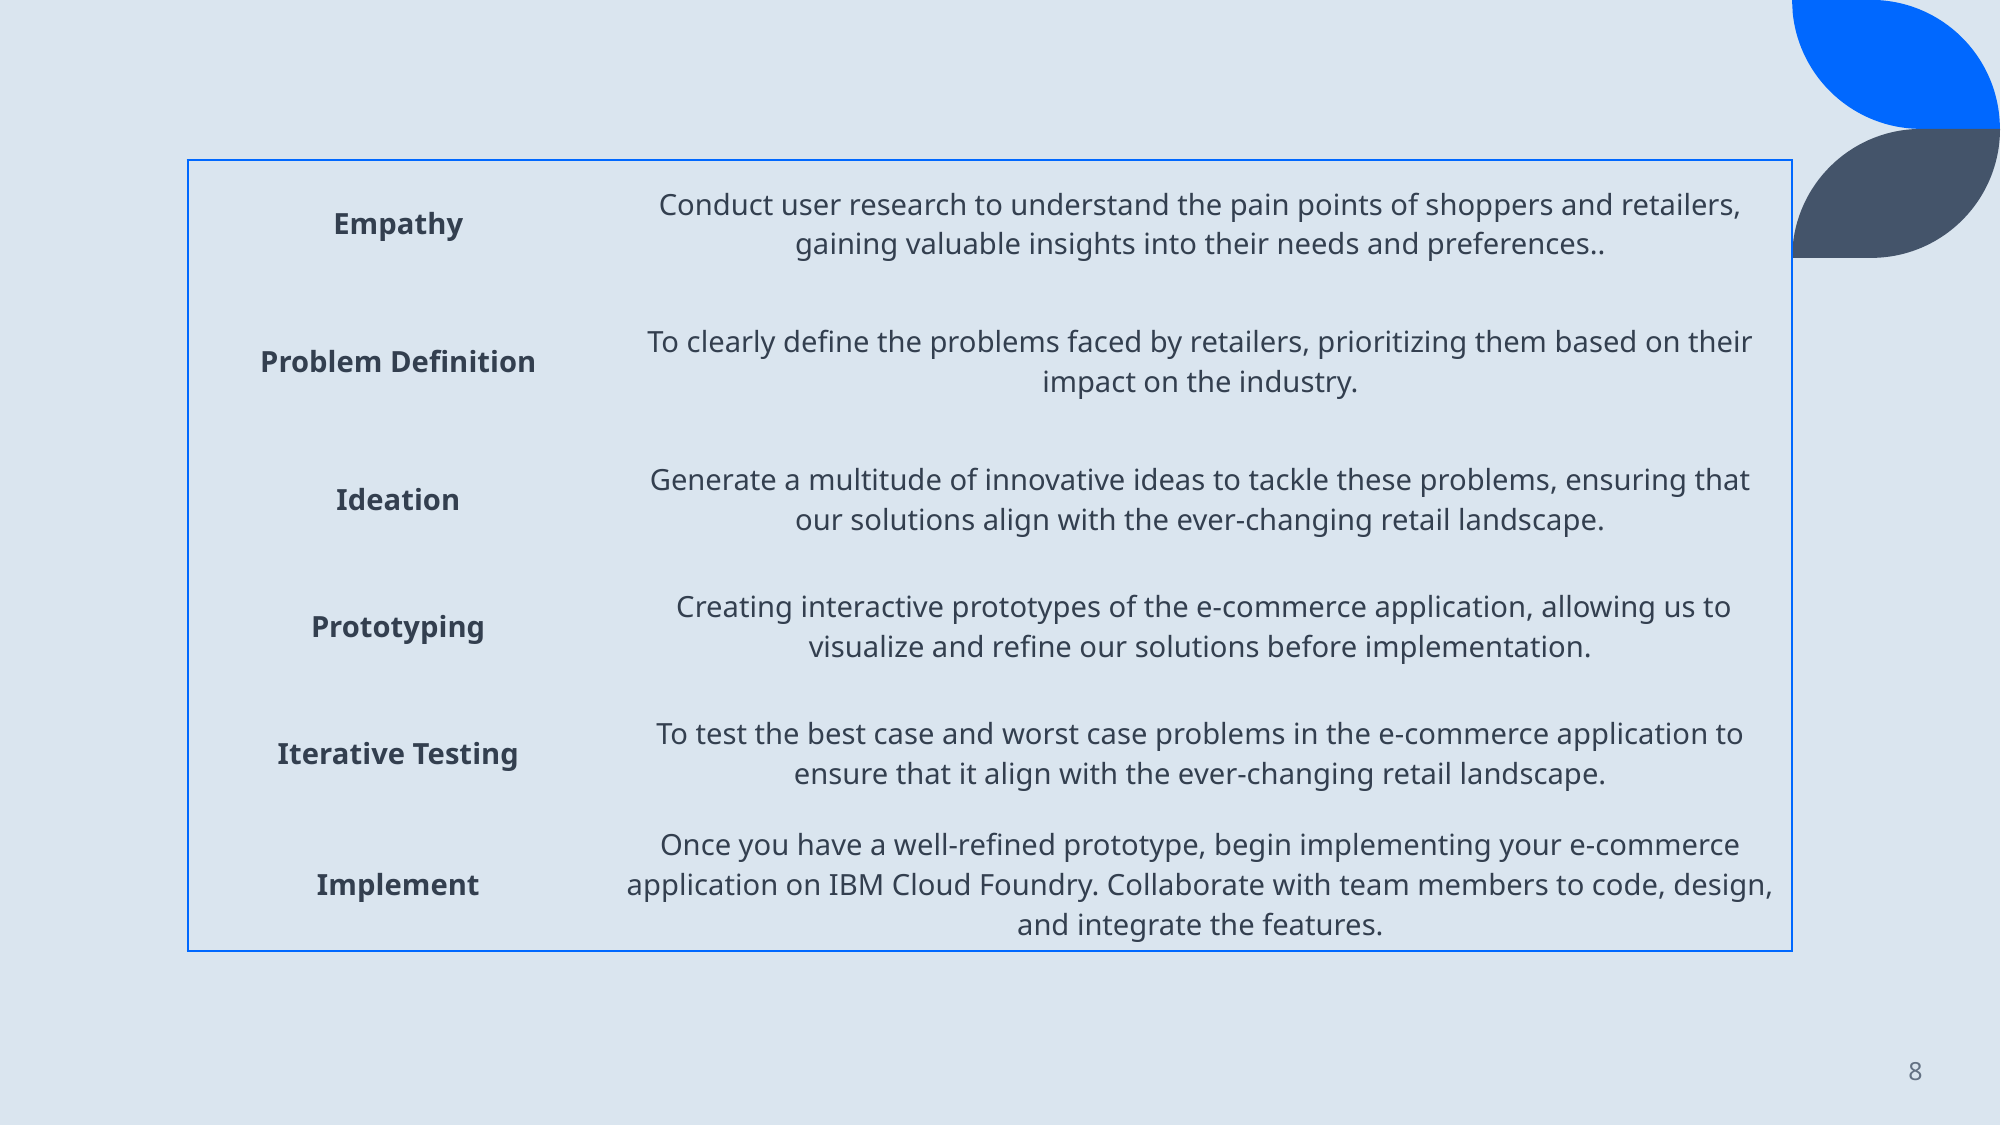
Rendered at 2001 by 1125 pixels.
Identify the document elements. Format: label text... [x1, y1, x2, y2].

table_cell Prototyping [189, 563, 609, 690]
table_cell Problem Definition [189, 287, 609, 436]
table_header Conduct user research to understand the pain points of shoppers and retailers, gaining valuable insights into their needs and preferences.. [609, 161, 1791, 287]
table_cell Iterative Testing [189, 690, 609, 817]
table_cell To test the best case and worst case problems in the e-commerce application to ensure that it align with the ever-changing retail landscape. [609, 690, 1791, 817]
table_cell Creating interactive prototypes of the e-commerce application, allowing us to visualize and refine our solutions before implementation. [609, 563, 1791, 690]
table_cell Once you have a well-refined prototype, begin implementing your e-commerce application on IBM Cloud Foundry. Collaborate with team members to code, design, and integrate the features. [609, 817, 1791, 950]
table_header Empathy [189, 161, 609, 287]
slide_number 8 [1665, 1042, 1938, 1103]
table_cell Ideation [189, 436, 609, 563]
table_cell Implement [189, 817, 609, 950]
table_cell To clearly define the problems faced by retailers, prioritizing them based on their impact on the industry. [609, 287, 1791, 436]
table_cell Generate a multitude of innovative ideas to tackle these problems, ensuring that our solutions align with the ever-changing retail landscape. [609, 436, 1791, 563]
